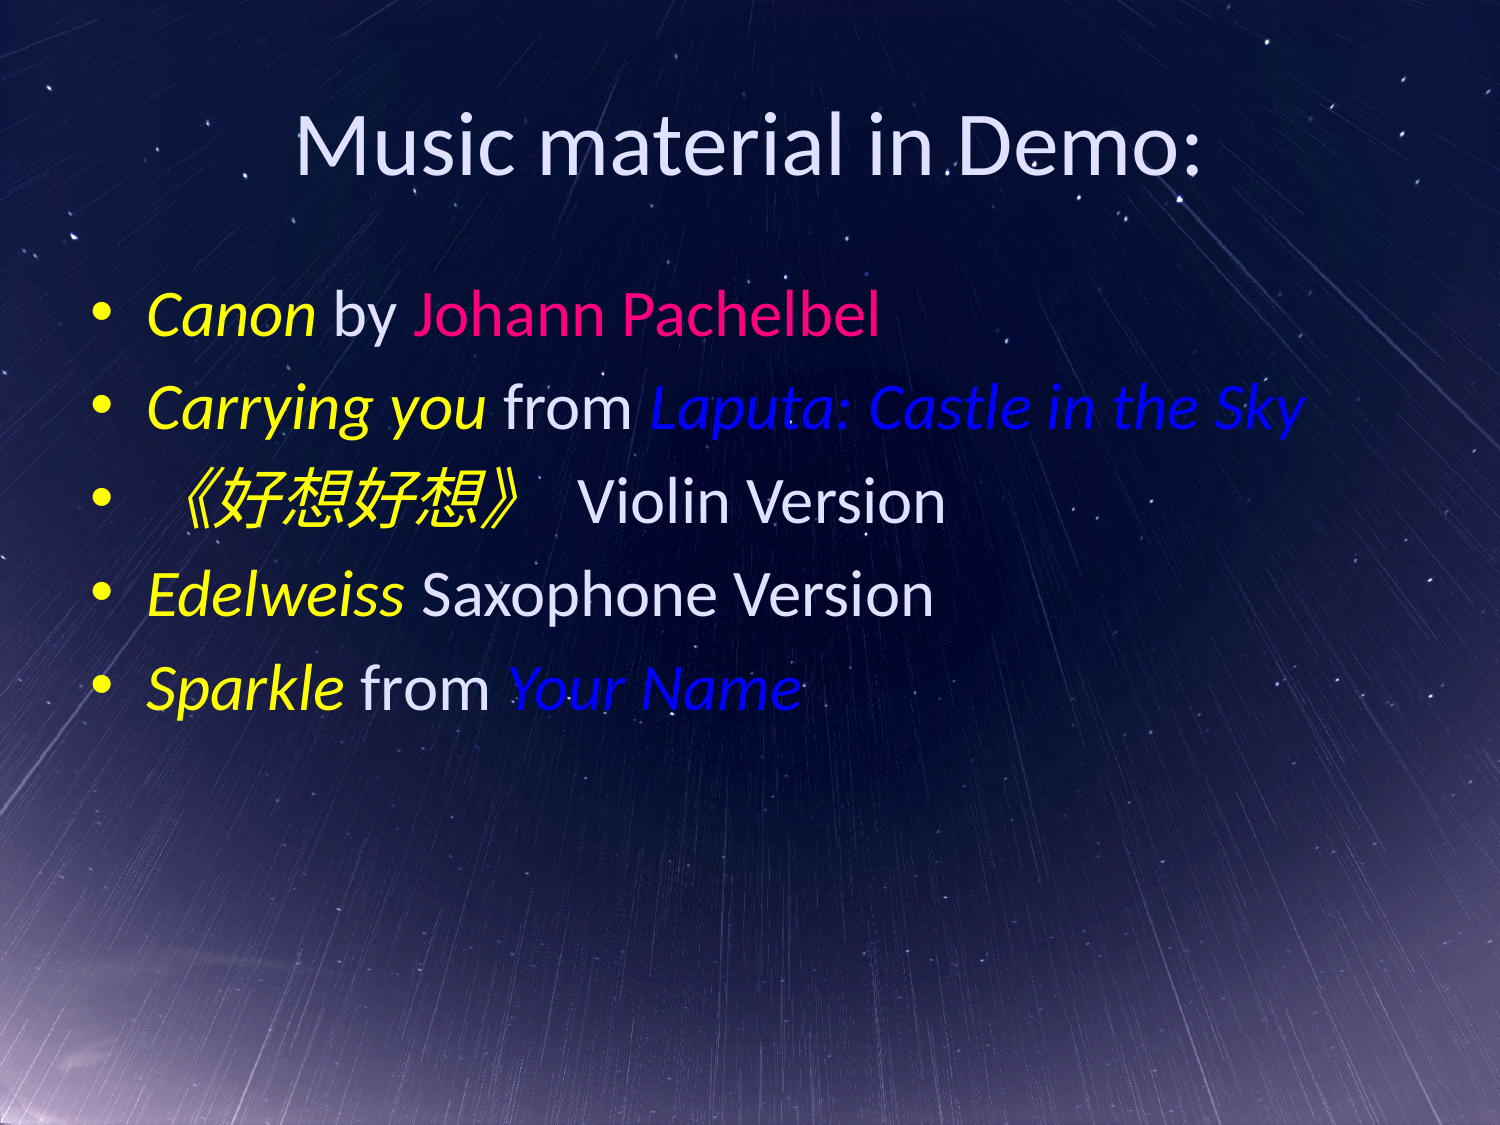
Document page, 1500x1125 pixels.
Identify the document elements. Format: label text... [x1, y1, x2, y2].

title Music material in Demo: [75, 45, 1425, 233]
list Canon by Johann Pachelbel Carrying you from Laputa: Castle in the Sky 《好想好想》 Violin Version Edelweiss Saxophone Version Sparkle from Your Name [75, 262, 1425, 1005]
picture [0, 0, 1500, 1125]
